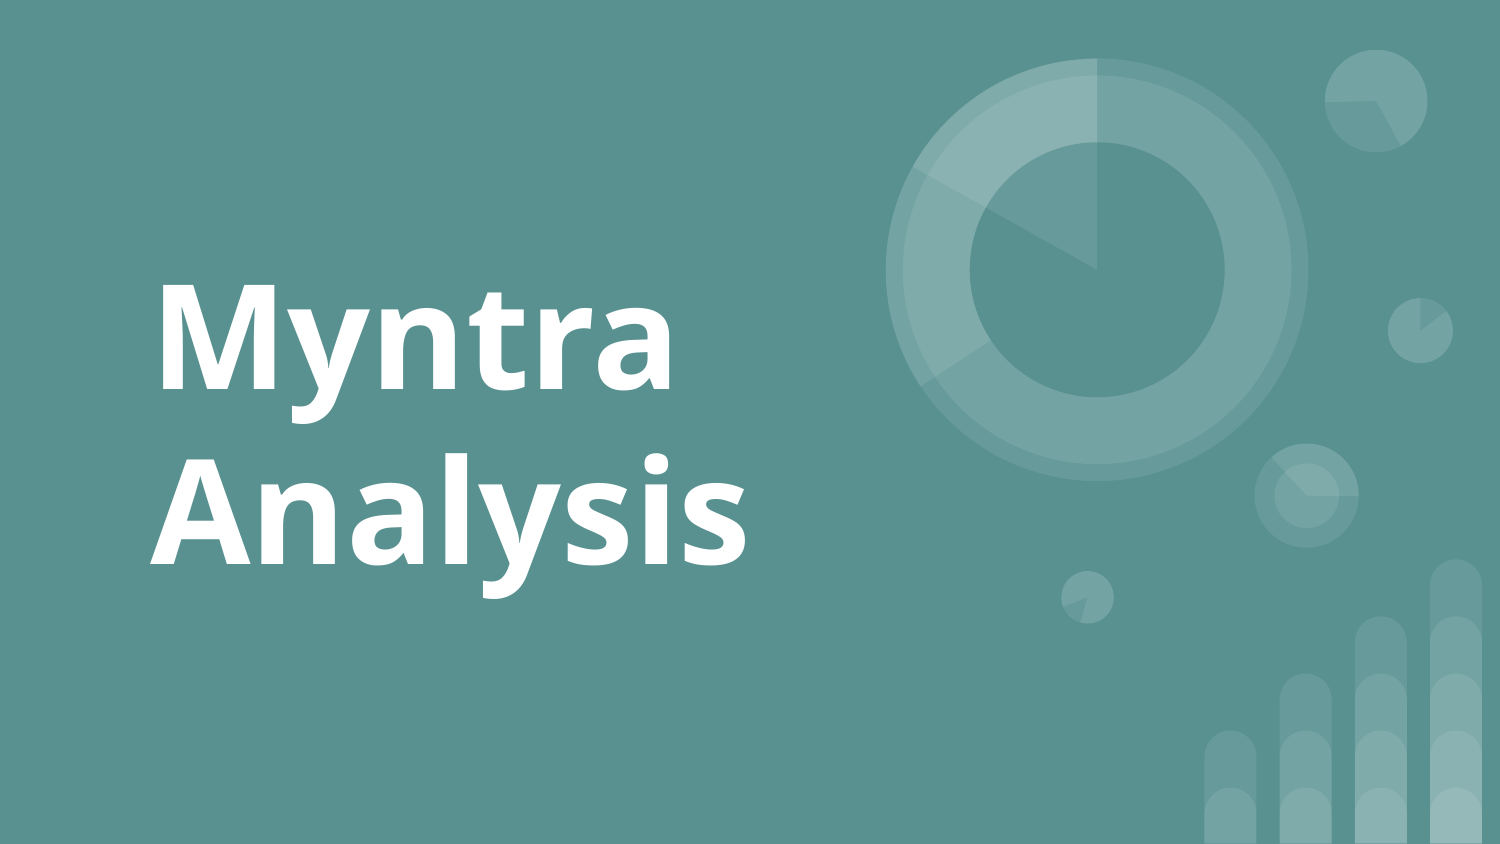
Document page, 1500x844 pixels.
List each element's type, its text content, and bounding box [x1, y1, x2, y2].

title Myntra Analysis [135, 264, 892, 572]
